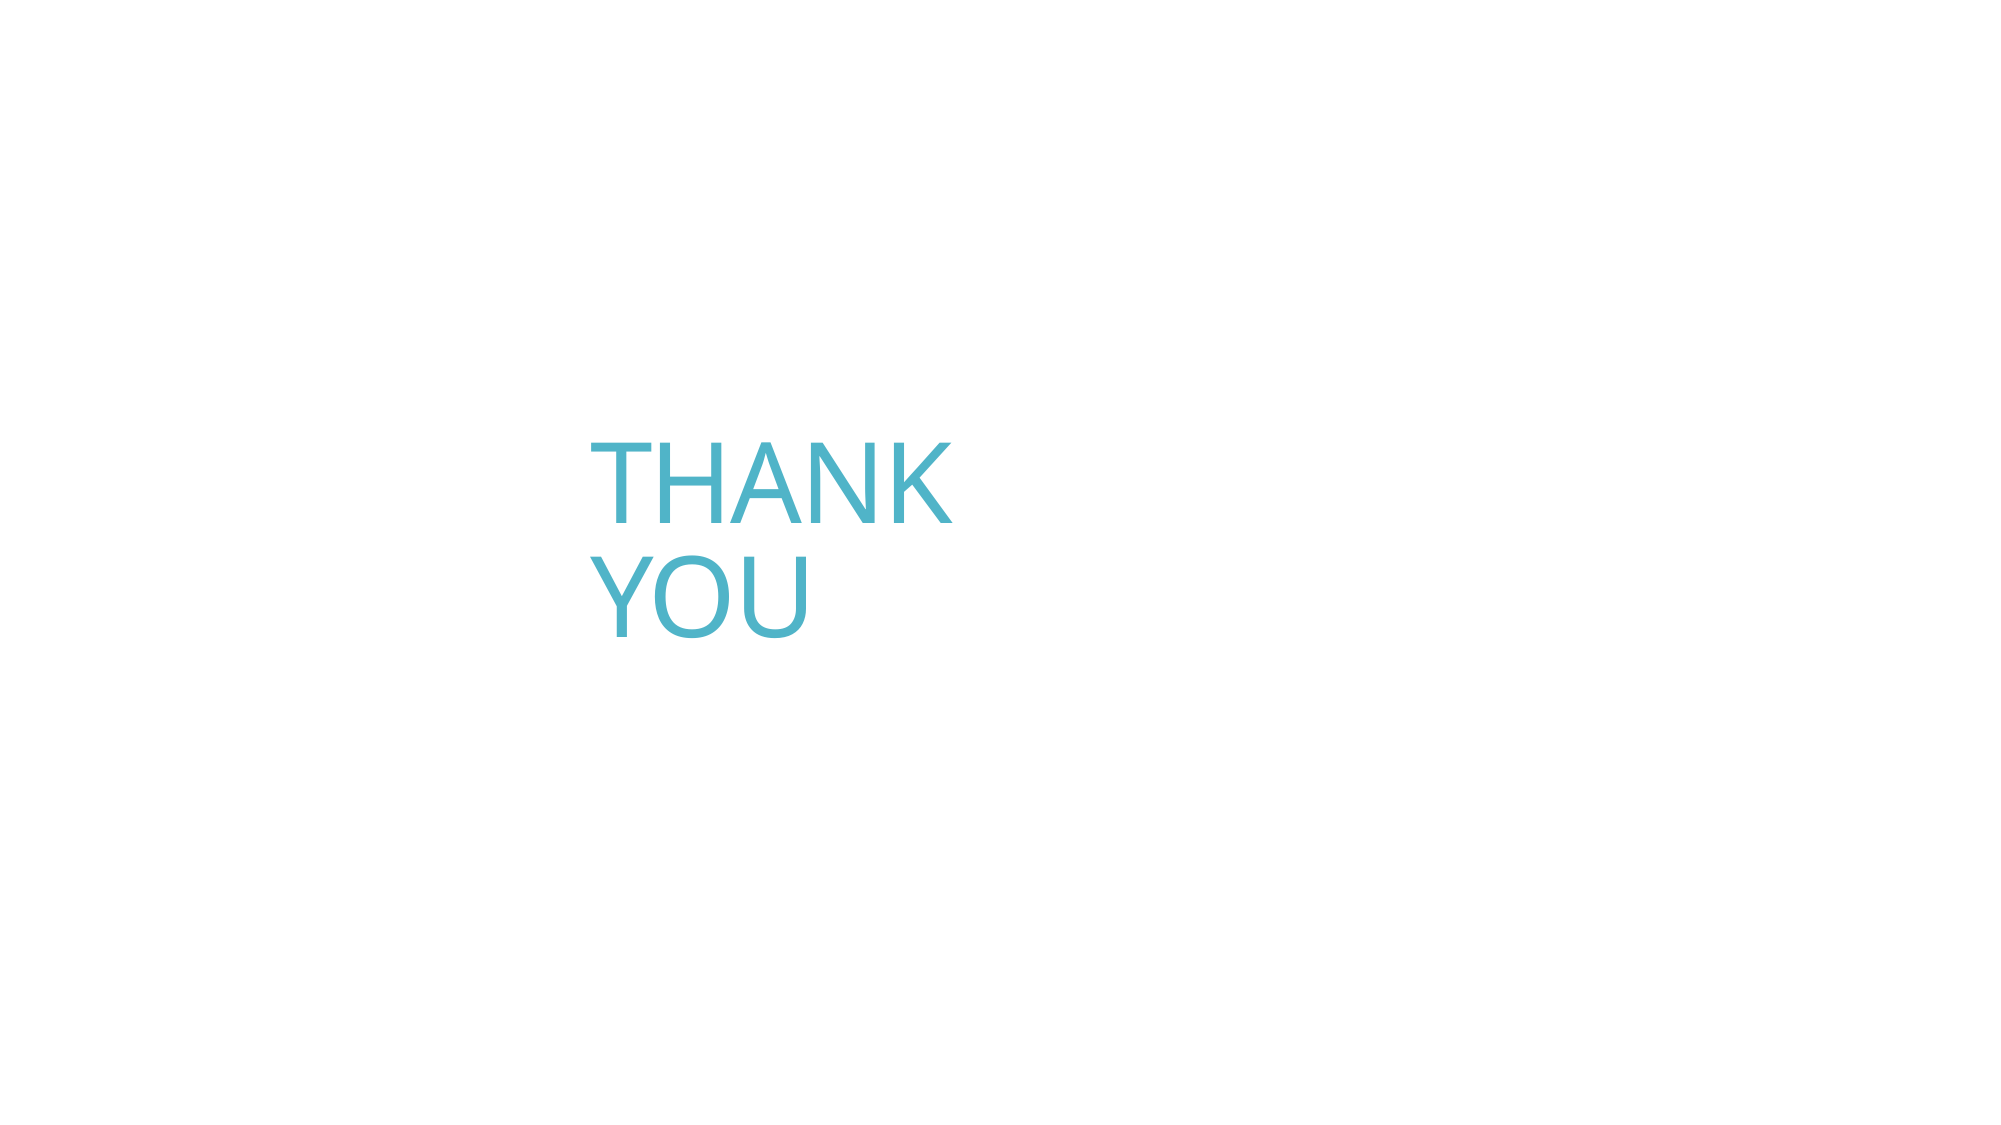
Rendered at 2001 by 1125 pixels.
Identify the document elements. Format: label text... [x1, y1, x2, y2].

title THANK YOU [575, 437, 1163, 655]
